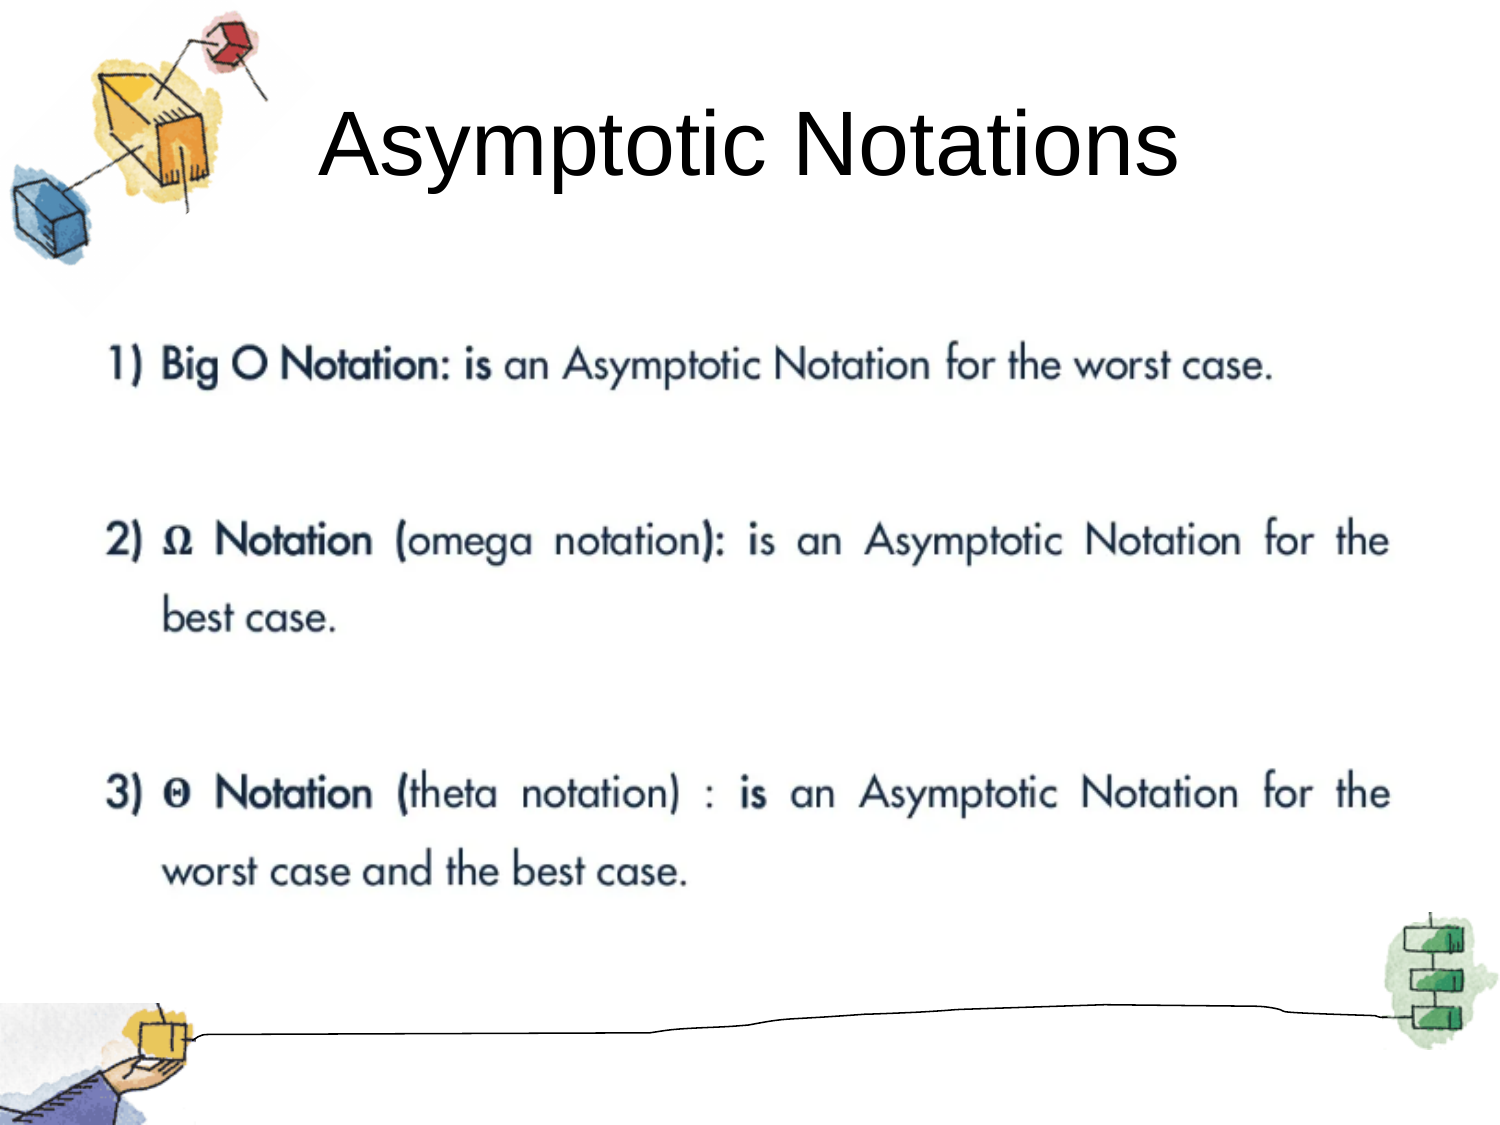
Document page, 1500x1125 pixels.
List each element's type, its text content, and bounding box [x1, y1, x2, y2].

picture [1382, 912, 1500, 1050]
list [89, 324, 1426, 923]
picture [0, 85, 167, 316]
picture [0, 1003, 196, 1125]
picture [114, 0, 274, 44]
title Asymptotic Notations [74, 44, 1426, 233]
